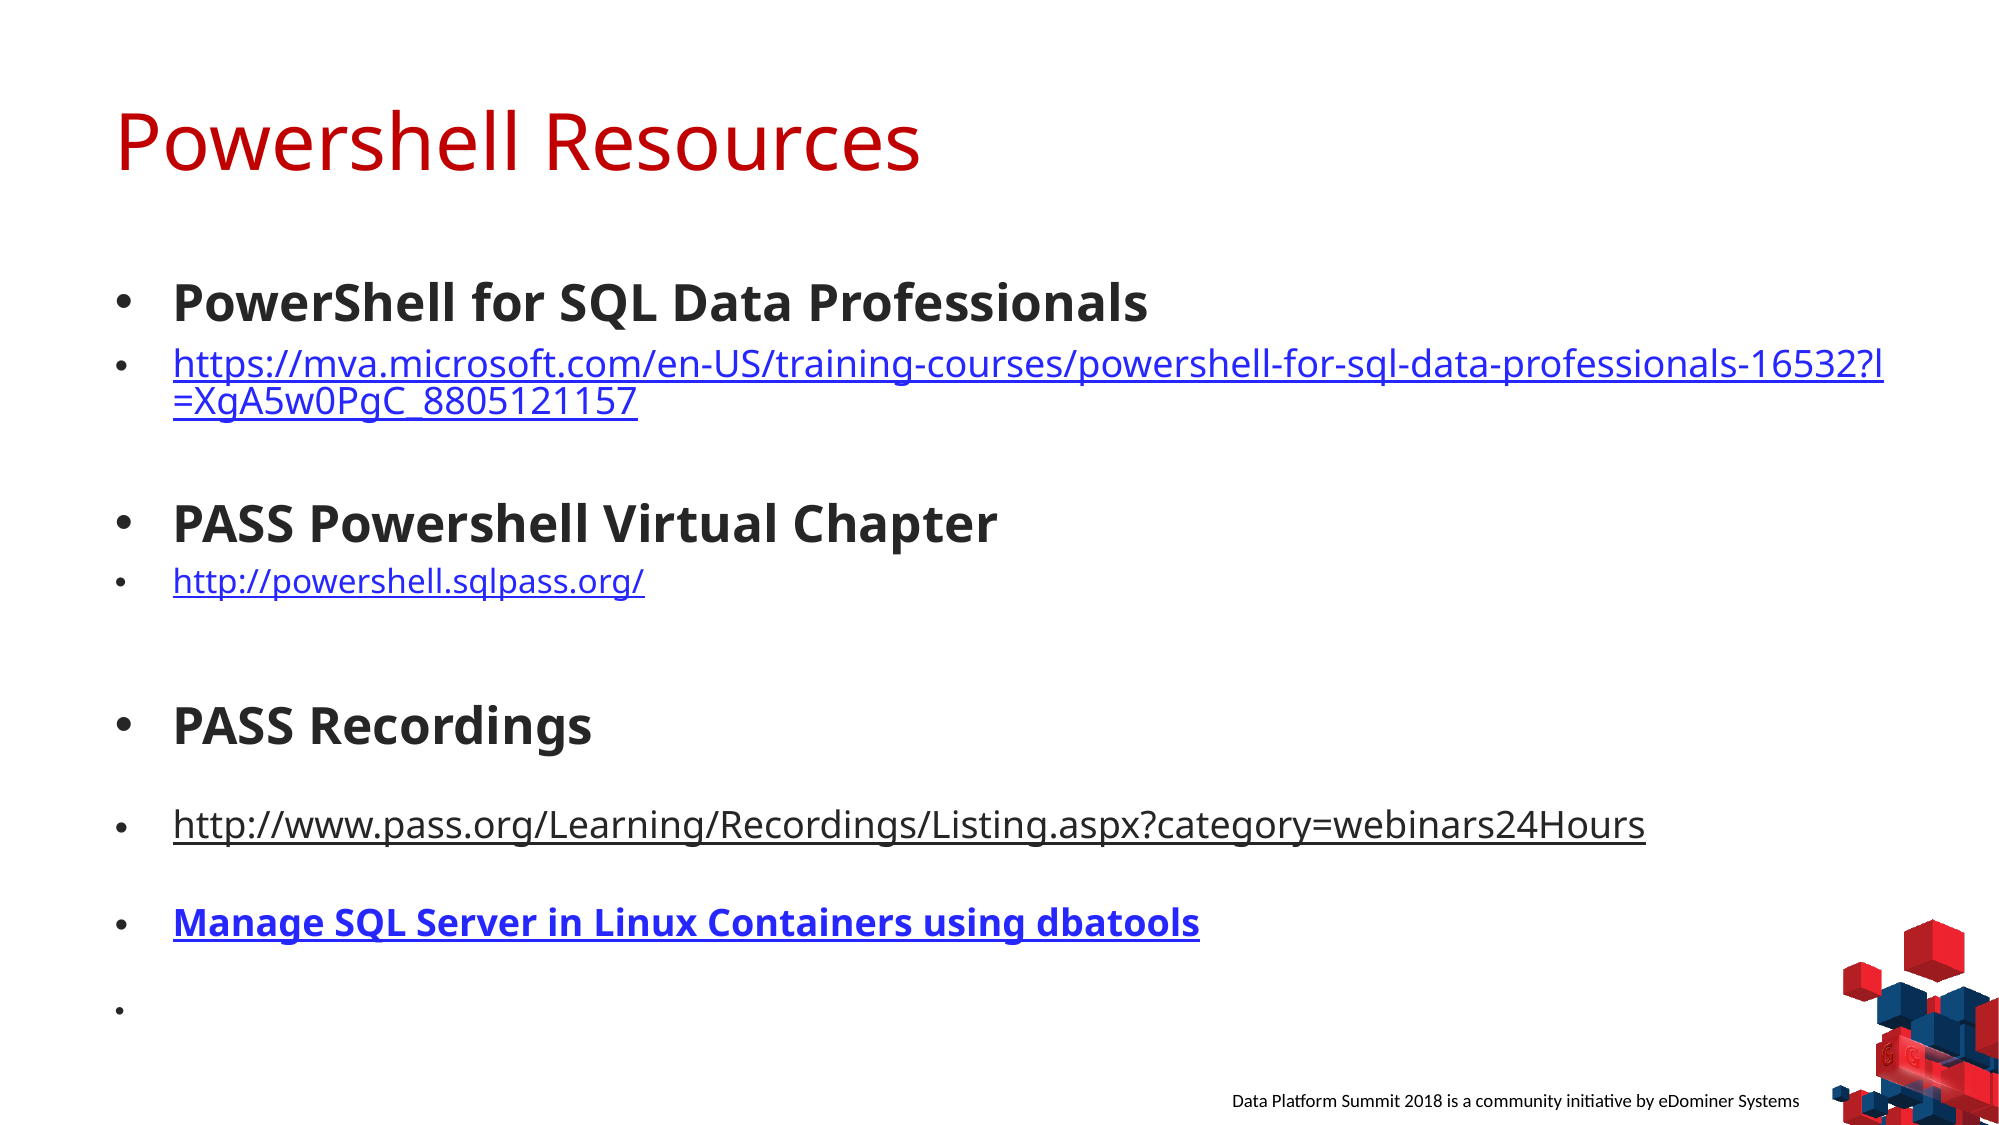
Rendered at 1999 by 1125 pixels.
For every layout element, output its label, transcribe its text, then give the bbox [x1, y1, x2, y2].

picture [1802, 919, 1999, 1125]
list PowerShell for SQL Data Professionals https://mva.microsoft.com/en-US/training-courses/powershell-for-sql-data-professionals-16532?l=XgA5w0PgC_8805121157 PASS Powershell Virtual Chapter http://powershell.sqlpass.org/ PASS Recordings http://www.pass.org/Learning/Recordings/Listing.aspx?category=webinars24Hours Manage SQL Server in Linux Containers using dbatools [99, 262, 1899, 1005]
title Powershell Resources [99, 45, 1905, 233]
